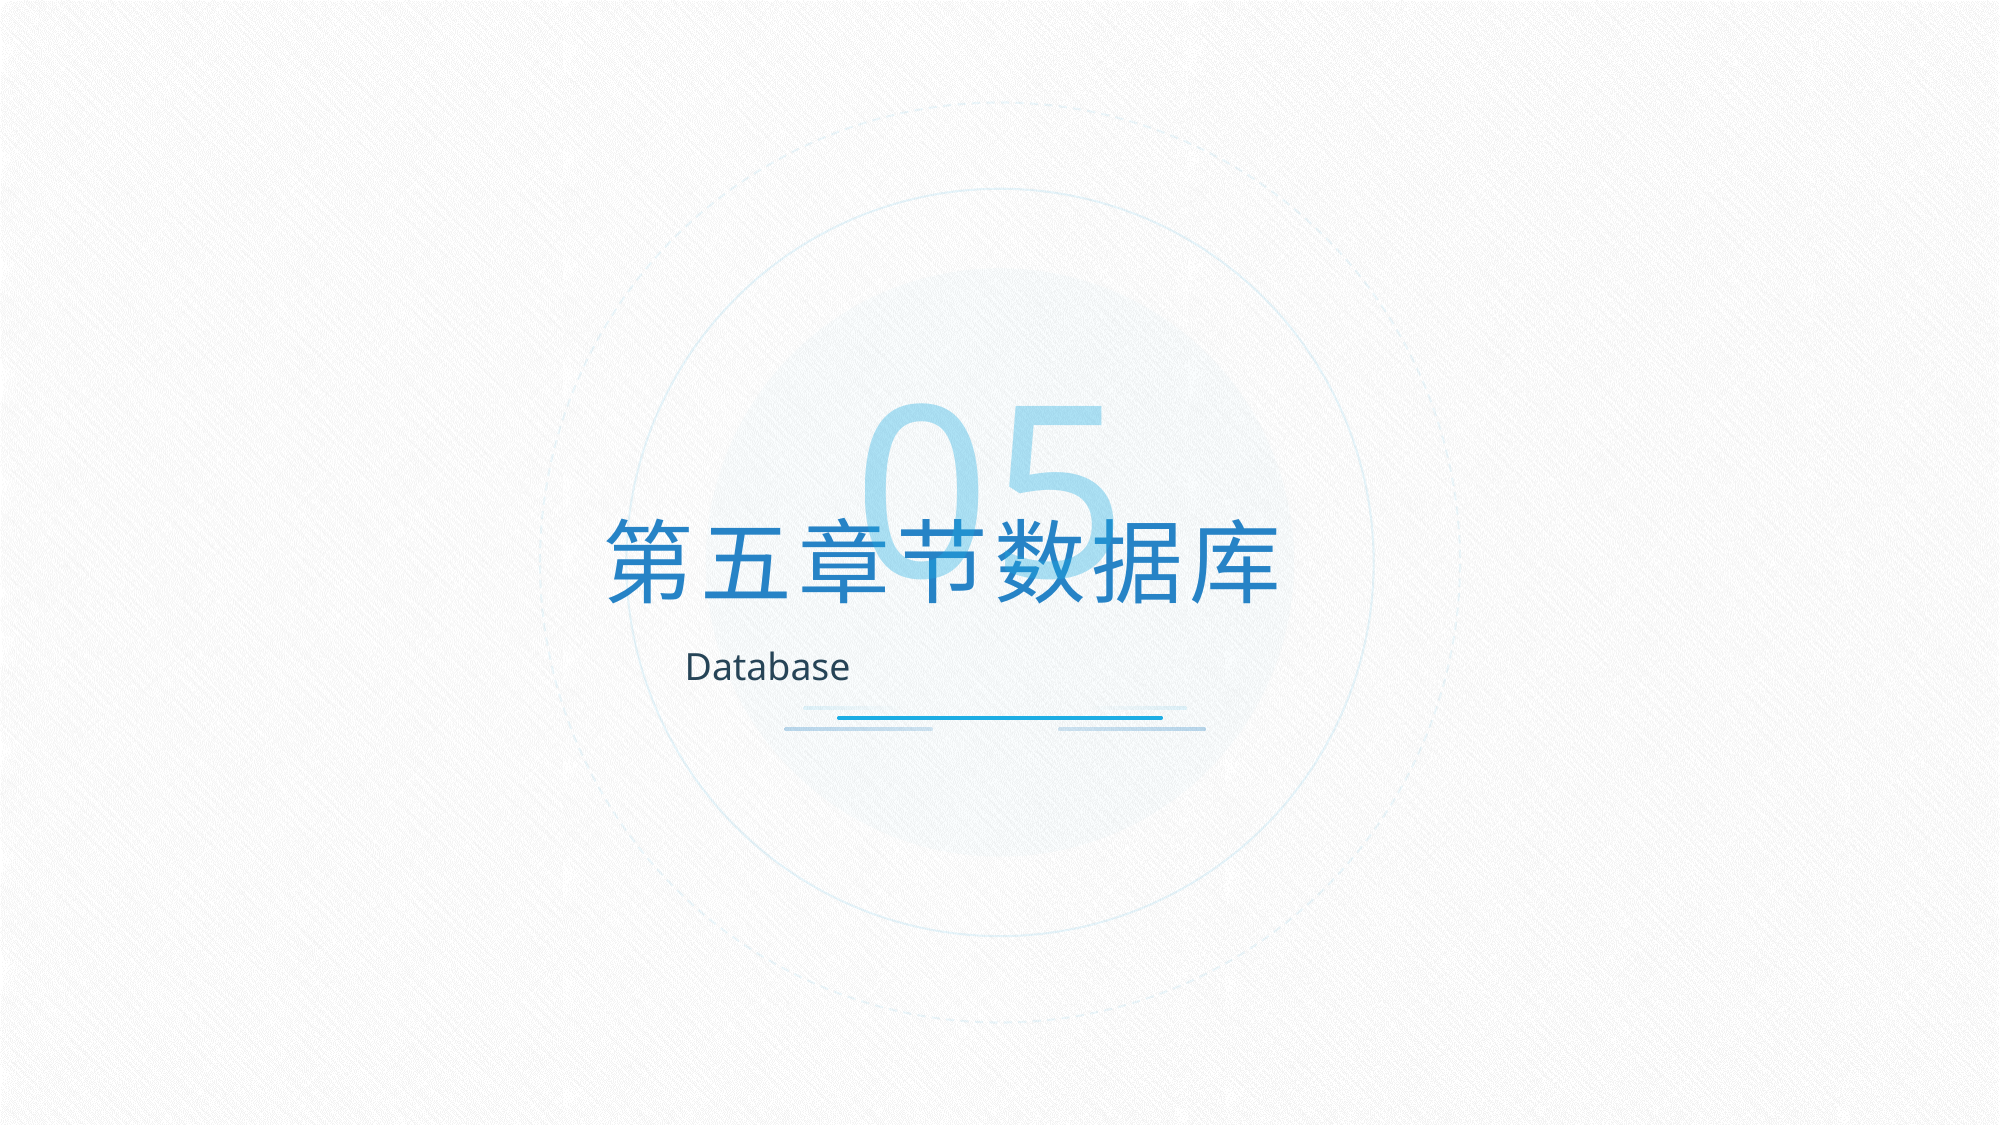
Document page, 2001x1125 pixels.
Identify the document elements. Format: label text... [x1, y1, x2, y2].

text_box Database [669, 635, 1330, 696]
text_box 第五章节数据库 [587, 510, 838, 625]
text_box 05 [838, 330, 1162, 633]
text_box 第五章节数据库 [1162, 510, 1413, 625]
picture [0, 0, 2000, 1125]
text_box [1039, 706, 1206, 731]
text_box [784, 706, 952, 731]
